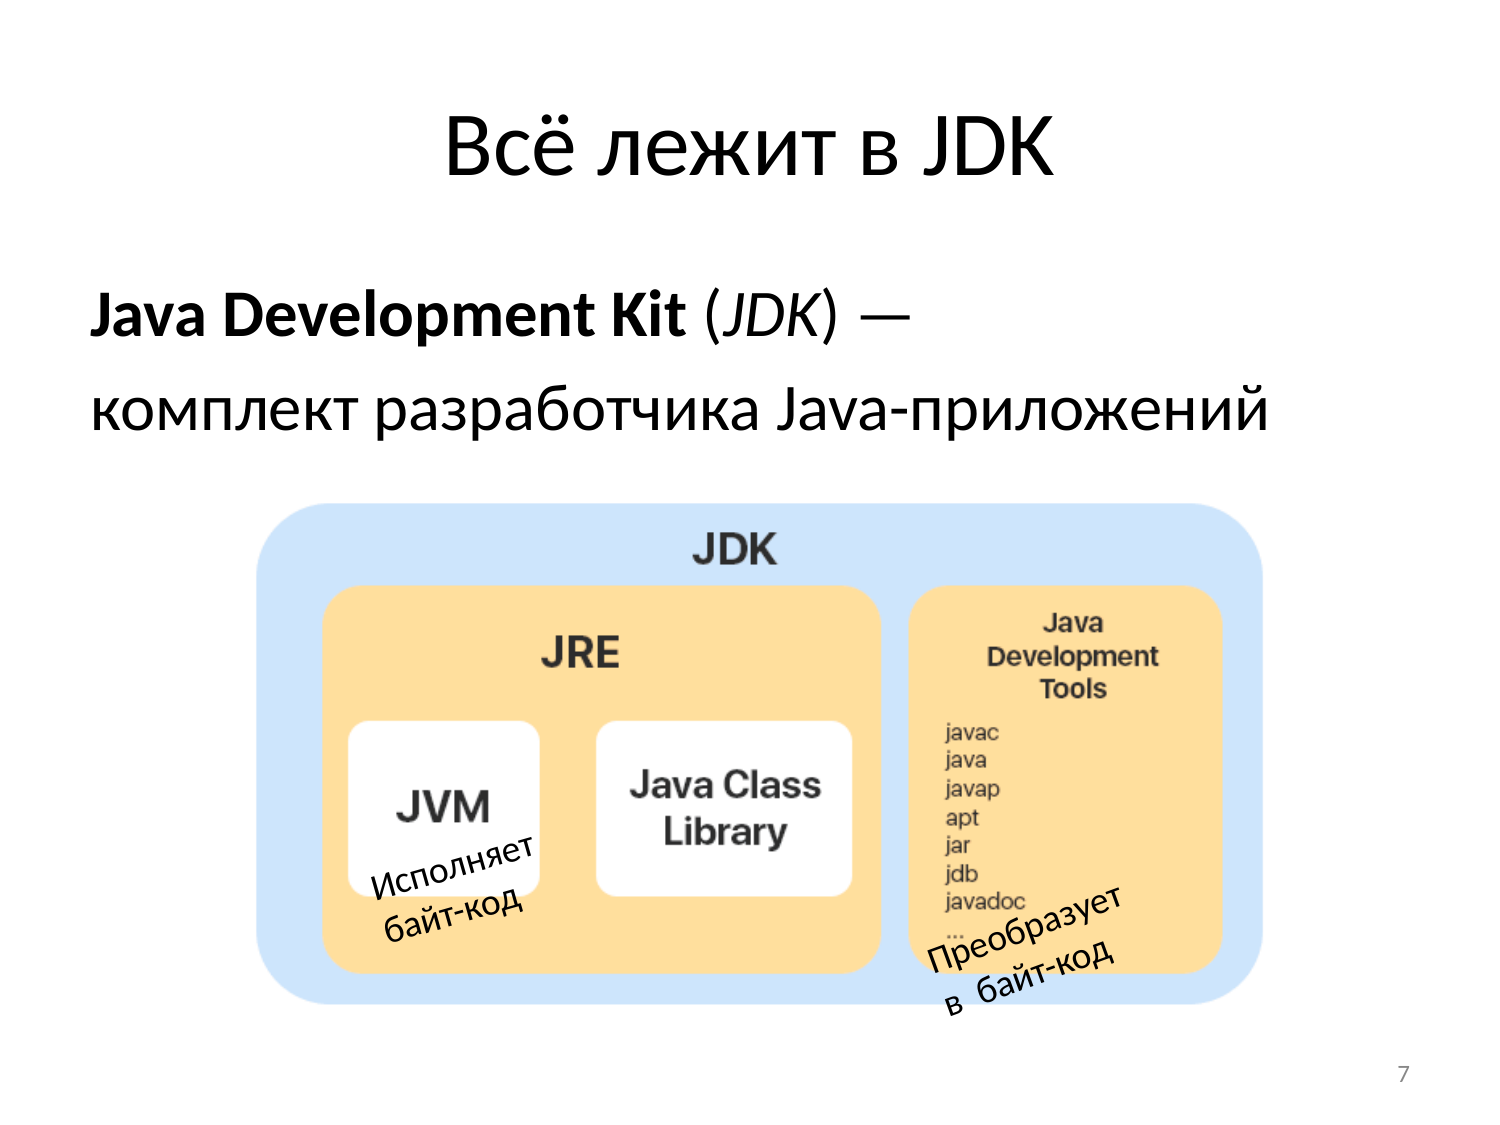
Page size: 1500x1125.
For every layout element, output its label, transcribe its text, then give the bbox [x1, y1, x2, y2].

slide_number 7 [1308, 1042, 1425, 1103]
title Всё лежит в JDK [75, 45, 1425, 233]
list Java Development Kit (JDK) — комплект разработчика Java-приложений [75, 262, 1425, 1005]
picture [226, 444, 1305, 1103]
